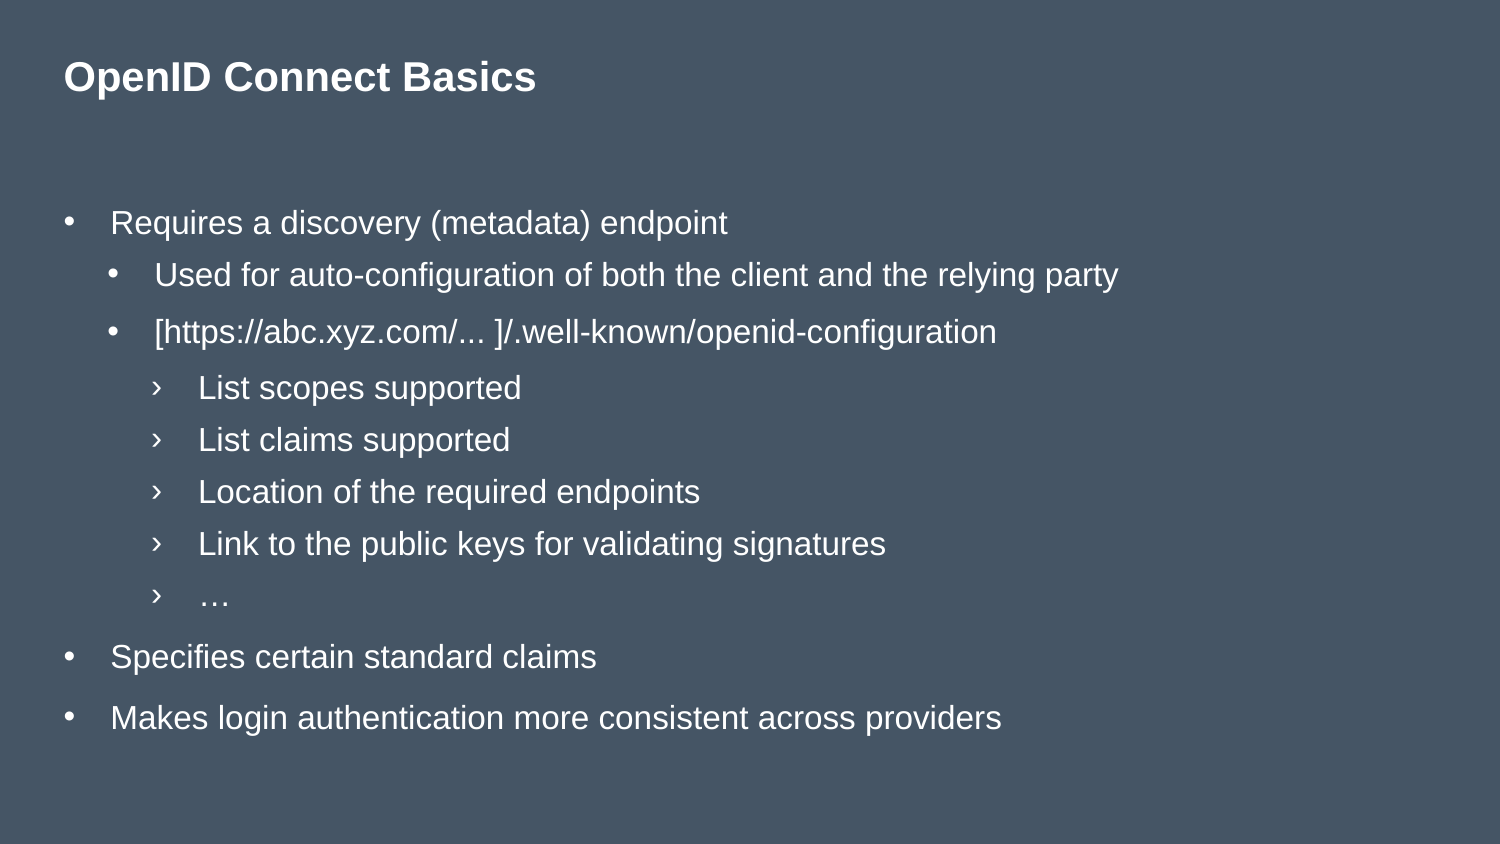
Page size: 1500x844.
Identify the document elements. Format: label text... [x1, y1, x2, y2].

title OpenID Connect Basics [48, 20, 1449, 119]
list Requires a discovery (metadata) endpoint Used for auto-configuration of both the client and the relying party [https://abc.xyz.com/... ]/.well-known/openid-configuration List scopes supported List claims supported Location of the required endpoints Link to the public keys for validating signatures … Specifies certain standard claims Makes login authentication more consistent across providers [48, 188, 1449, 776]
